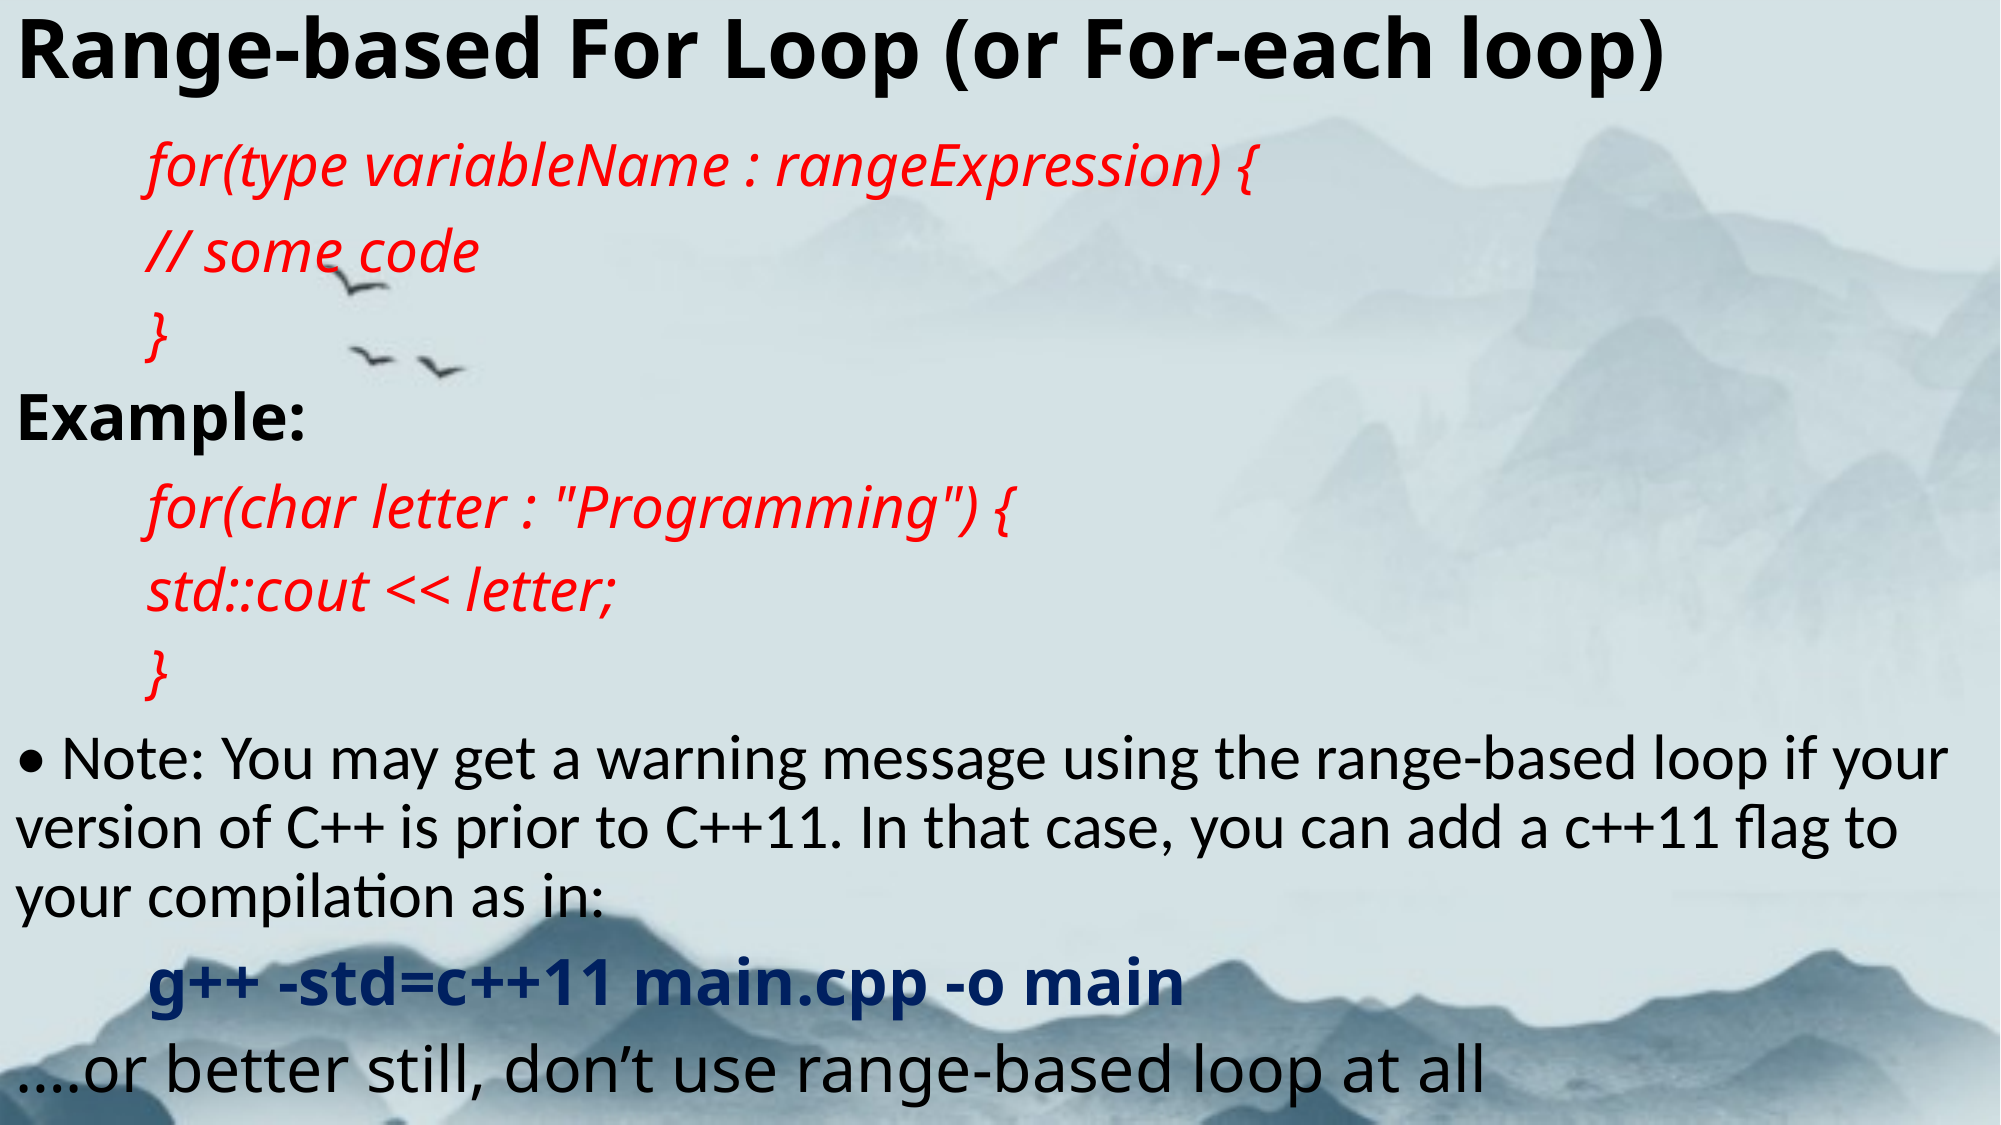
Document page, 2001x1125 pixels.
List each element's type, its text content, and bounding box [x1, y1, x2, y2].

list Range-based For Loop (or For-each loop) for(type variableName : rangeExpression) { // some code } Example: for(char letter : "Programming") { std::cout << letter; } • Note: You may get a warning message using the range-based loop if your version of C++ is prior to C++11. In that case, you can add a c++11 flag to your compilation as in: g++ -std=c++11 main.cpp -o main ….or better still, don’t use range-based loop at all [0, 0, 2000, 1125]
